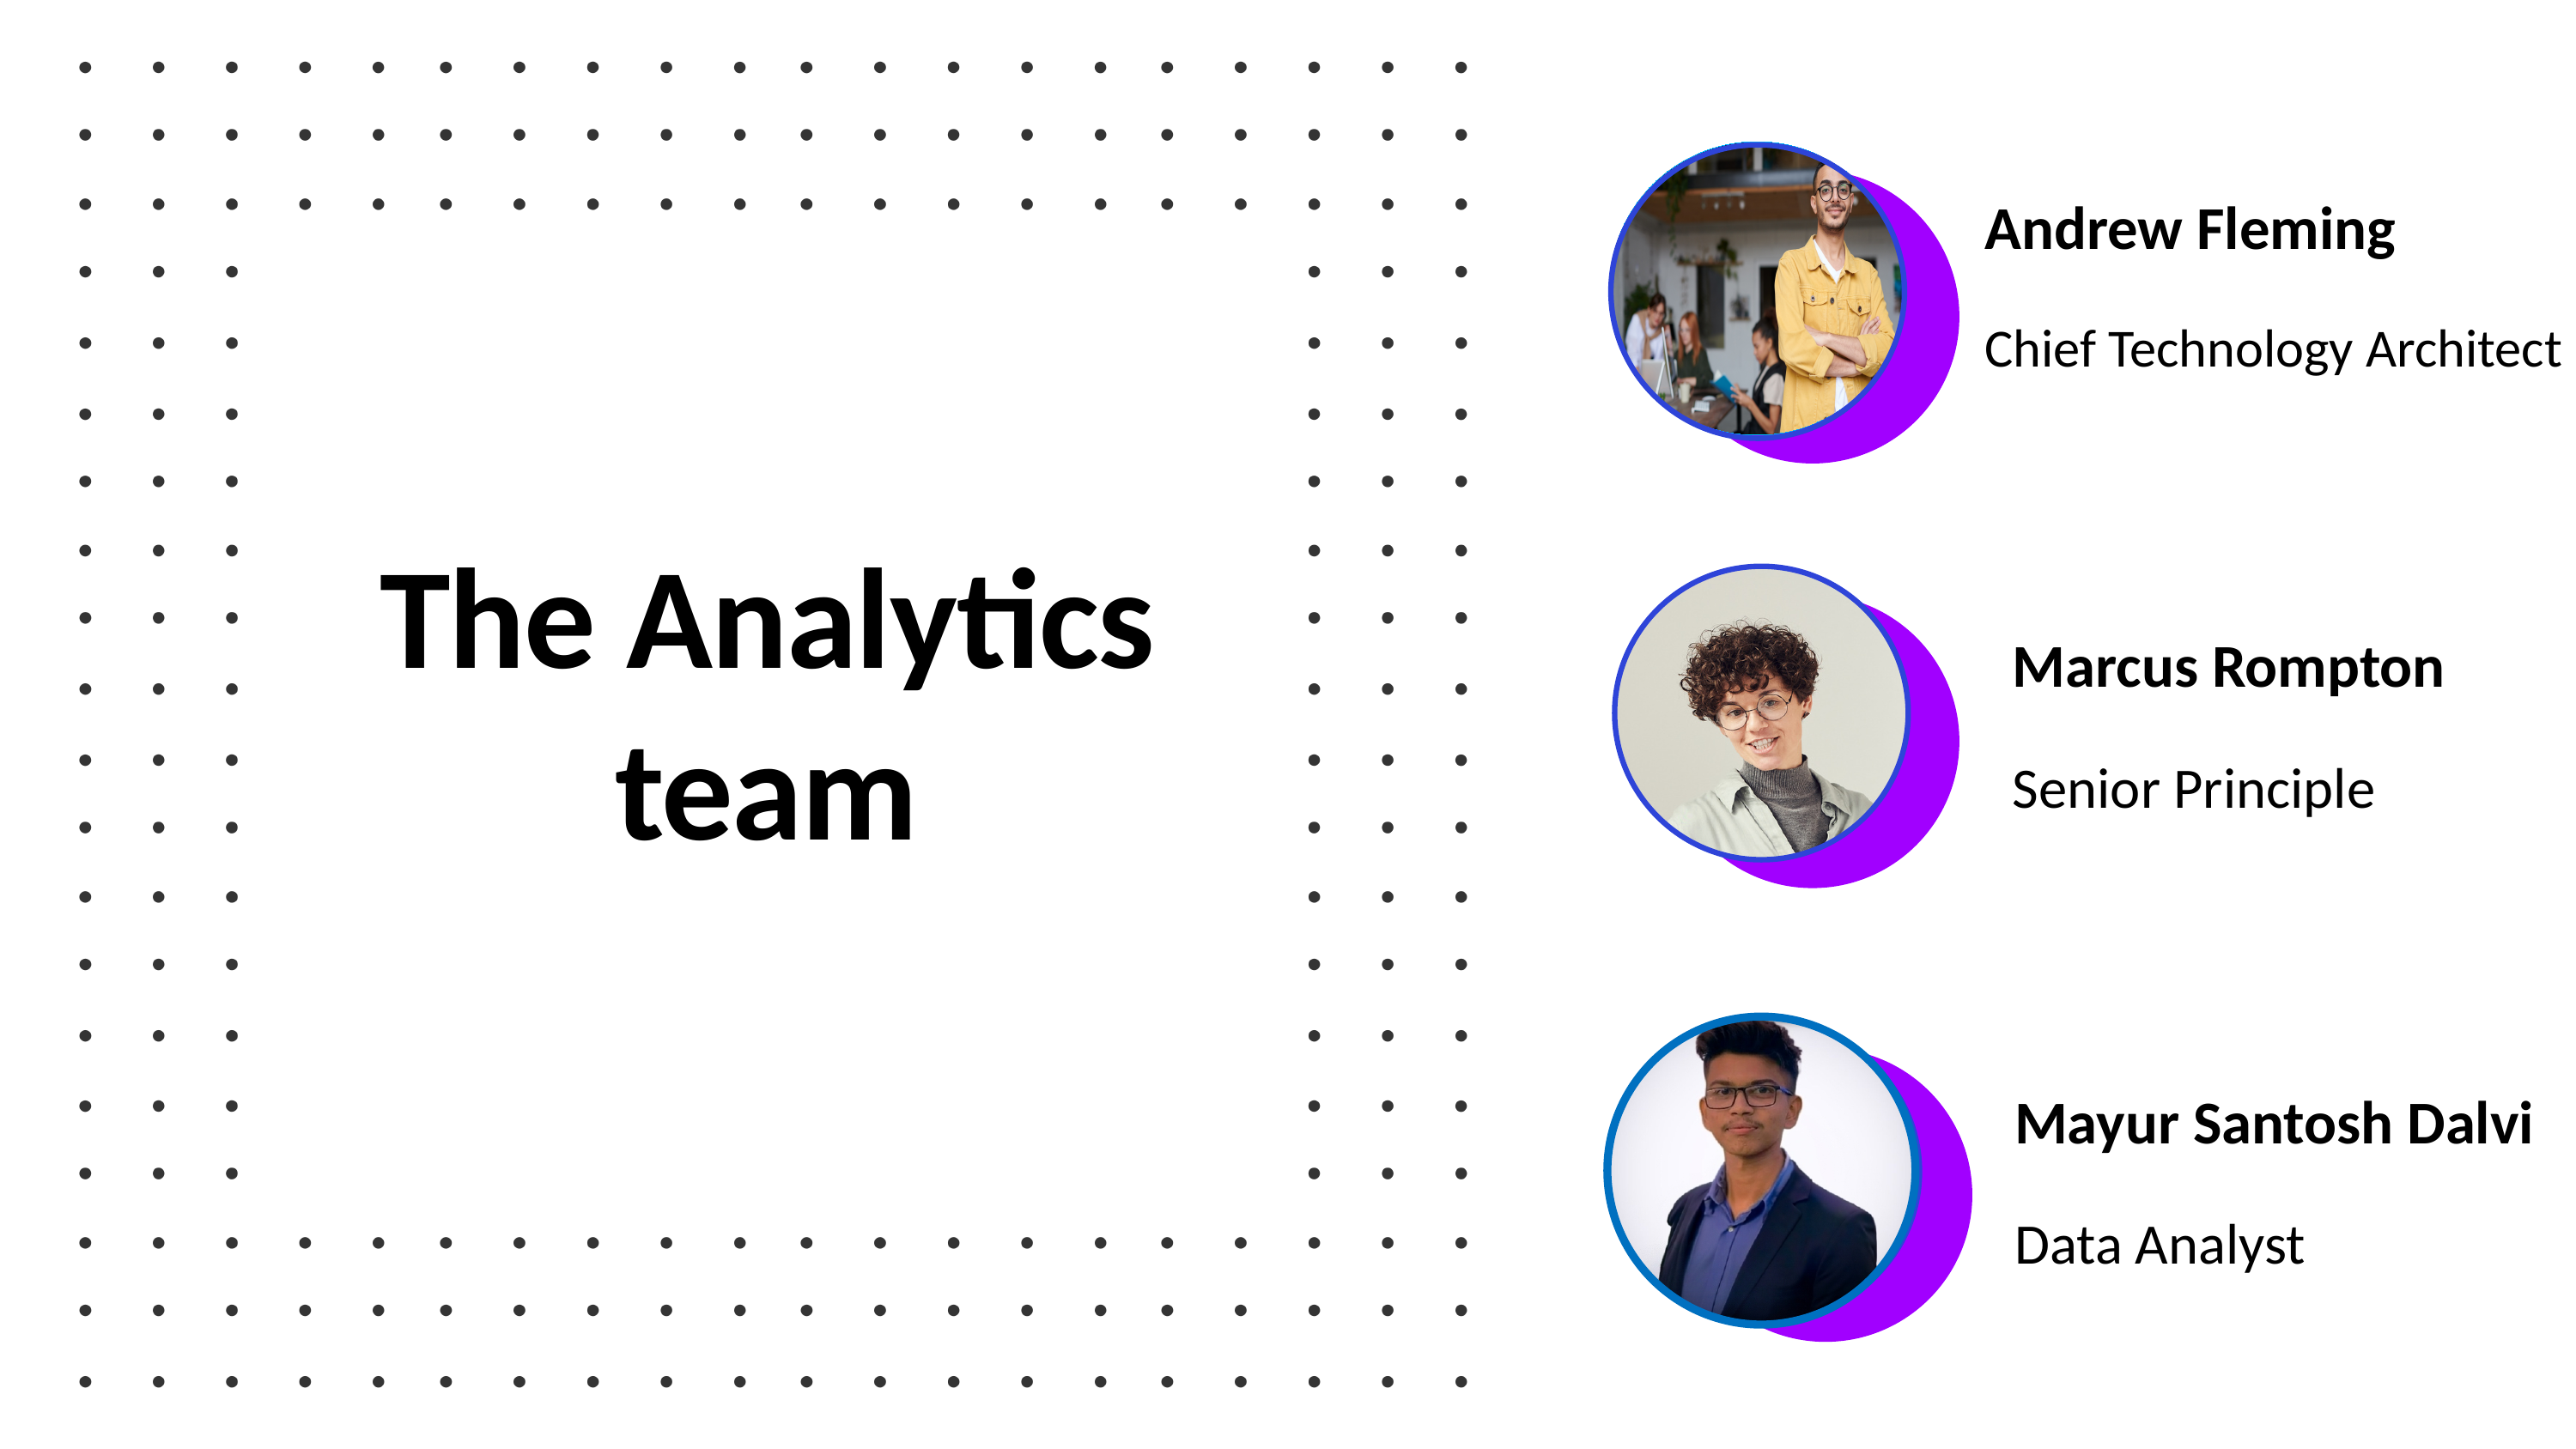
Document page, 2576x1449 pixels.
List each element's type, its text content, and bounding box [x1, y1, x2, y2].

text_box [1678, 1047, 1973, 1343]
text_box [1665, 169, 1960, 464]
text_box Marcus Rompton Senior Principle [2000, 620, 2548, 827]
text_box Mayur Santosh Dalvi Data Analyst [2002, 1076, 2549, 1282]
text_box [1602, 141, 1911, 441]
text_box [1665, 594, 1960, 888]
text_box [70, 57, 1472, 1392]
text_box Andrew Fleming Chief Technology Architect [1971, 182, 2576, 384]
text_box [1607, 563, 1916, 863]
picture [1607, 1016, 1916, 1325]
